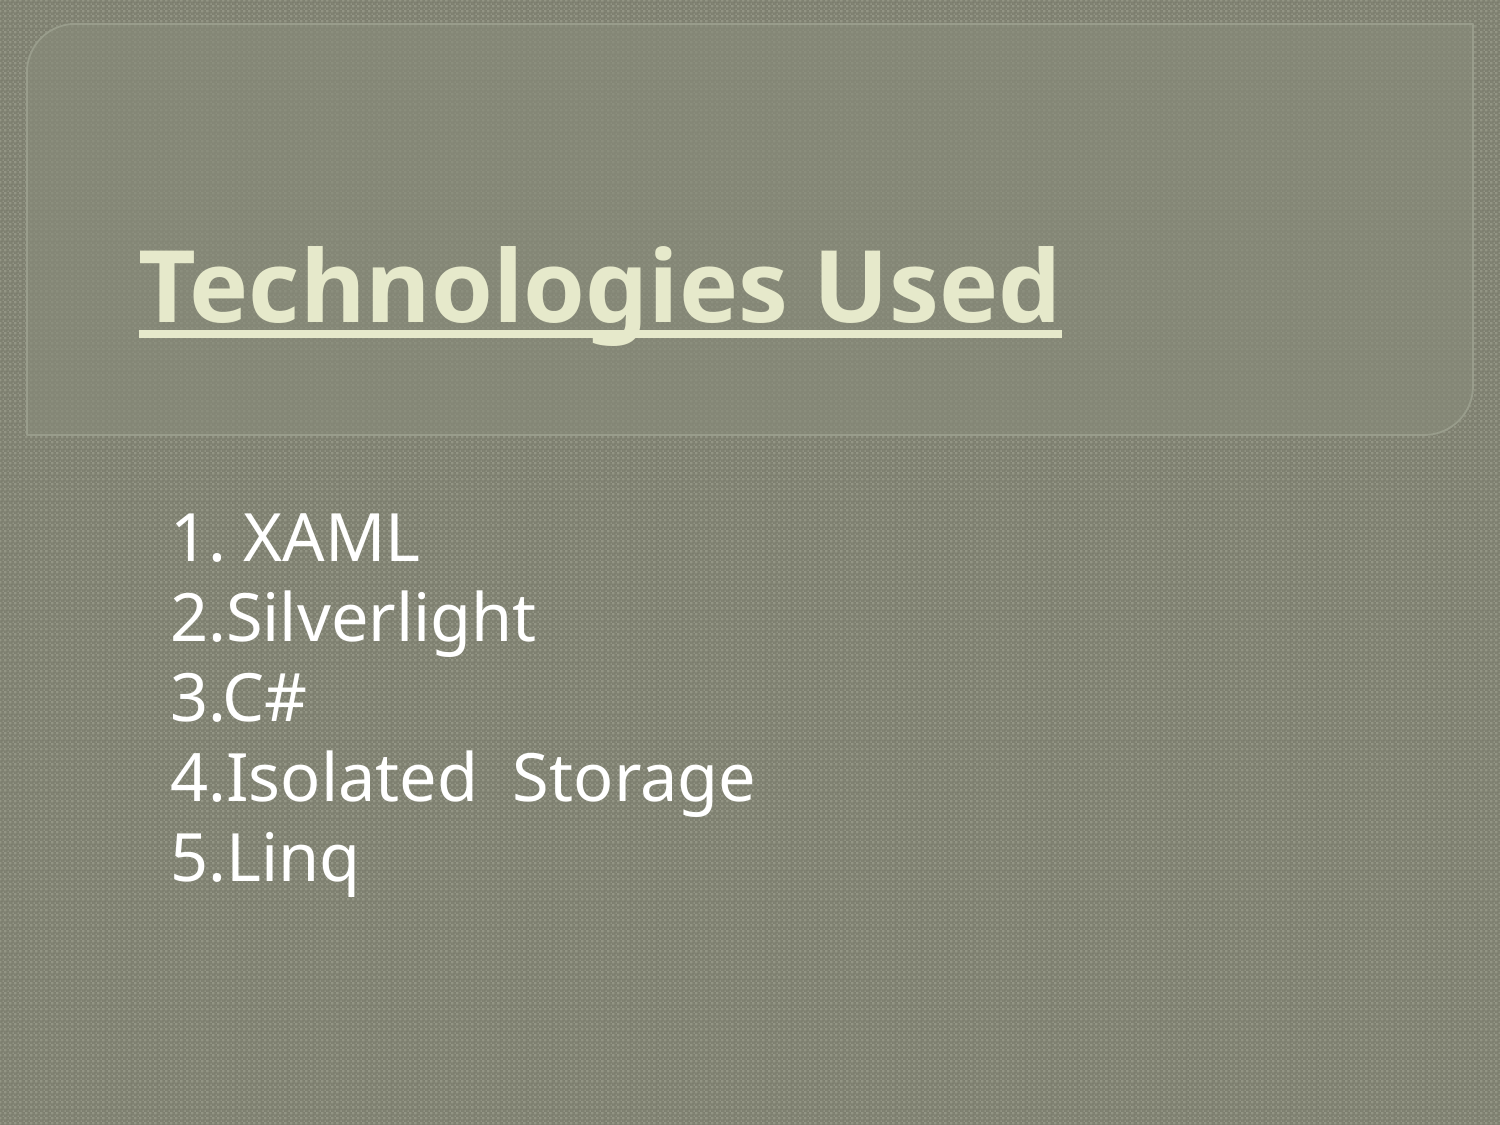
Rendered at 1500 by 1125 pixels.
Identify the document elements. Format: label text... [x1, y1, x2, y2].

subtitle 1. XAML 2.Silverlight 3.C# 4.Isolated Storage 5.Linq [162, 487, 1213, 1000]
title Technologies Used [0, 112, 1100, 350]
